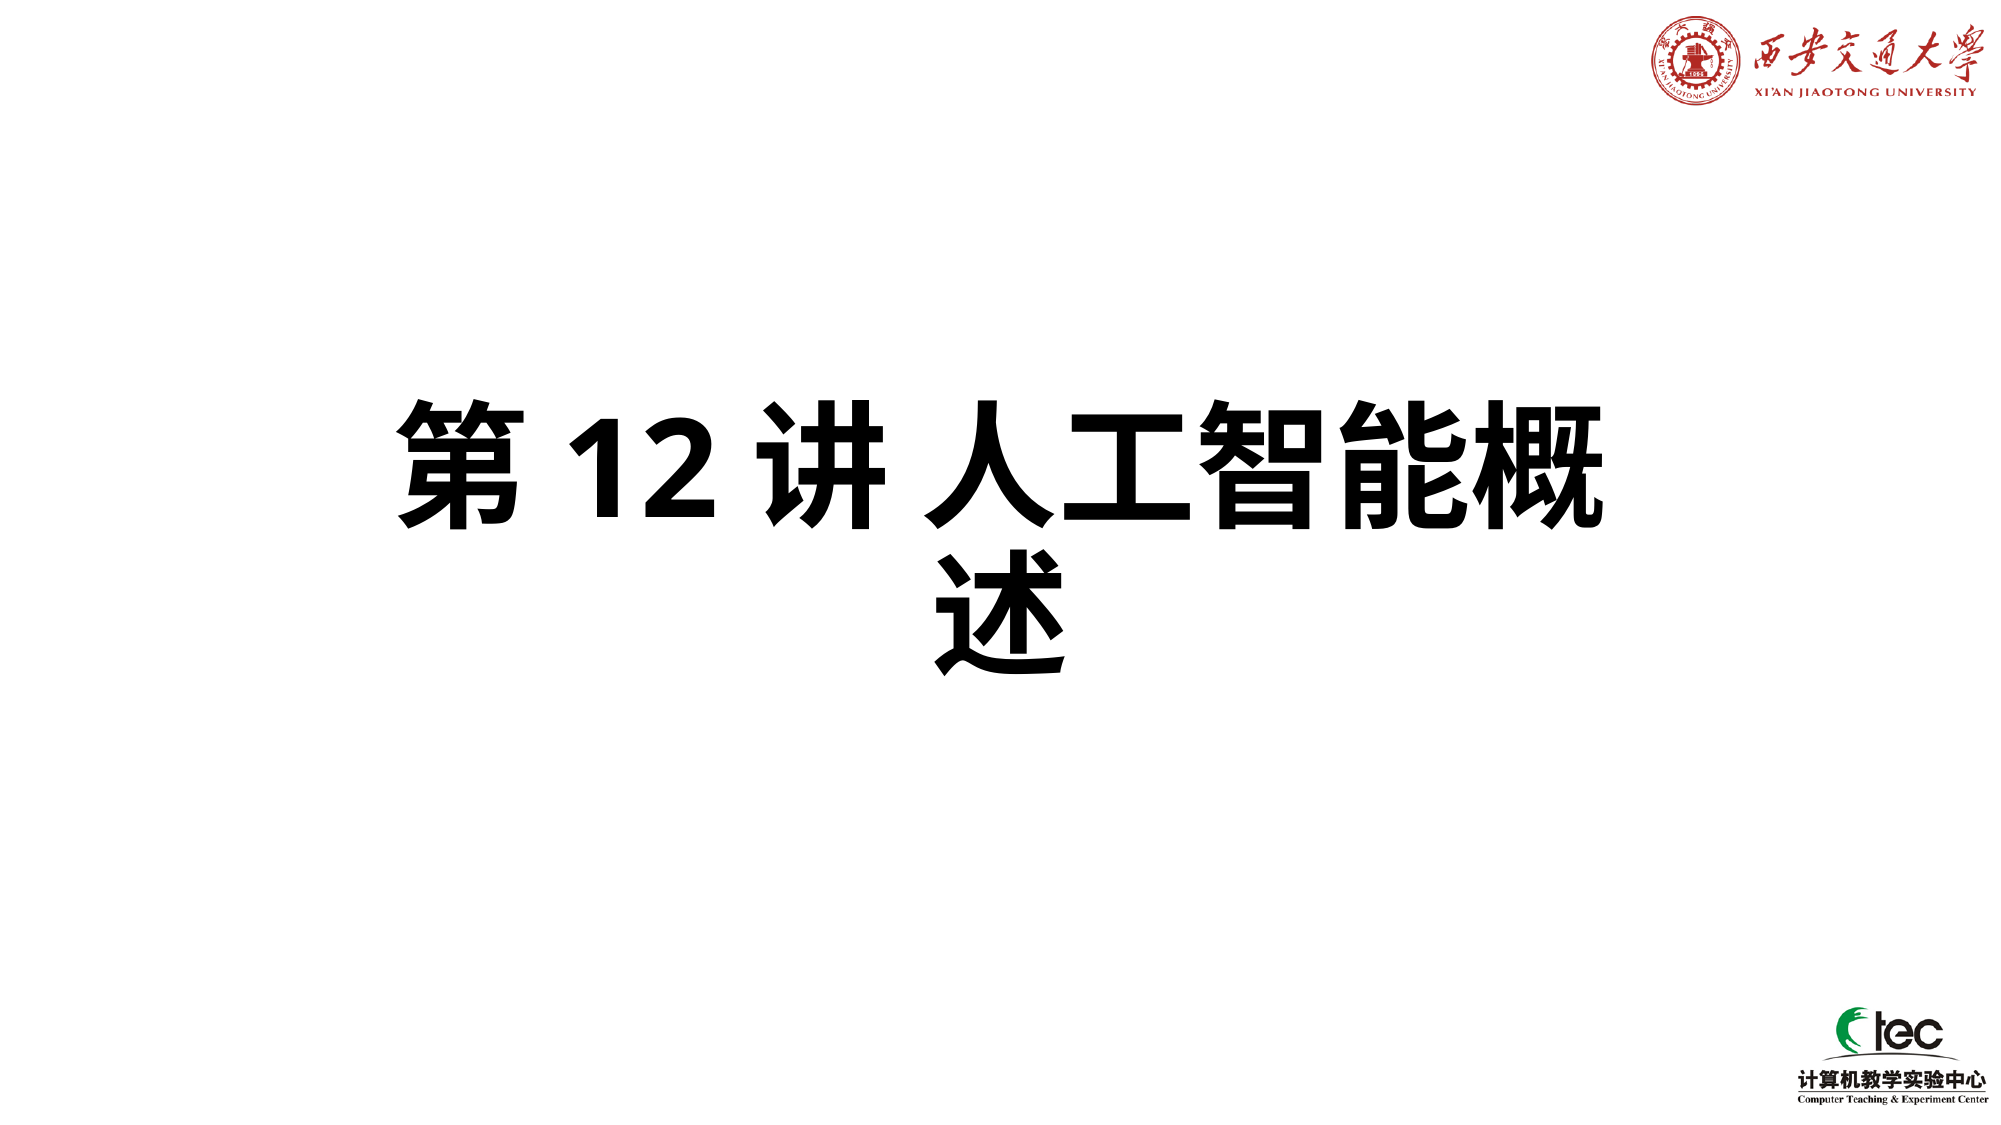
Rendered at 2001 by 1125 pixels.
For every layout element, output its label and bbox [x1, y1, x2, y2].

picture [1647, 12, 1995, 109]
picture [1788, 993, 2000, 1125]
